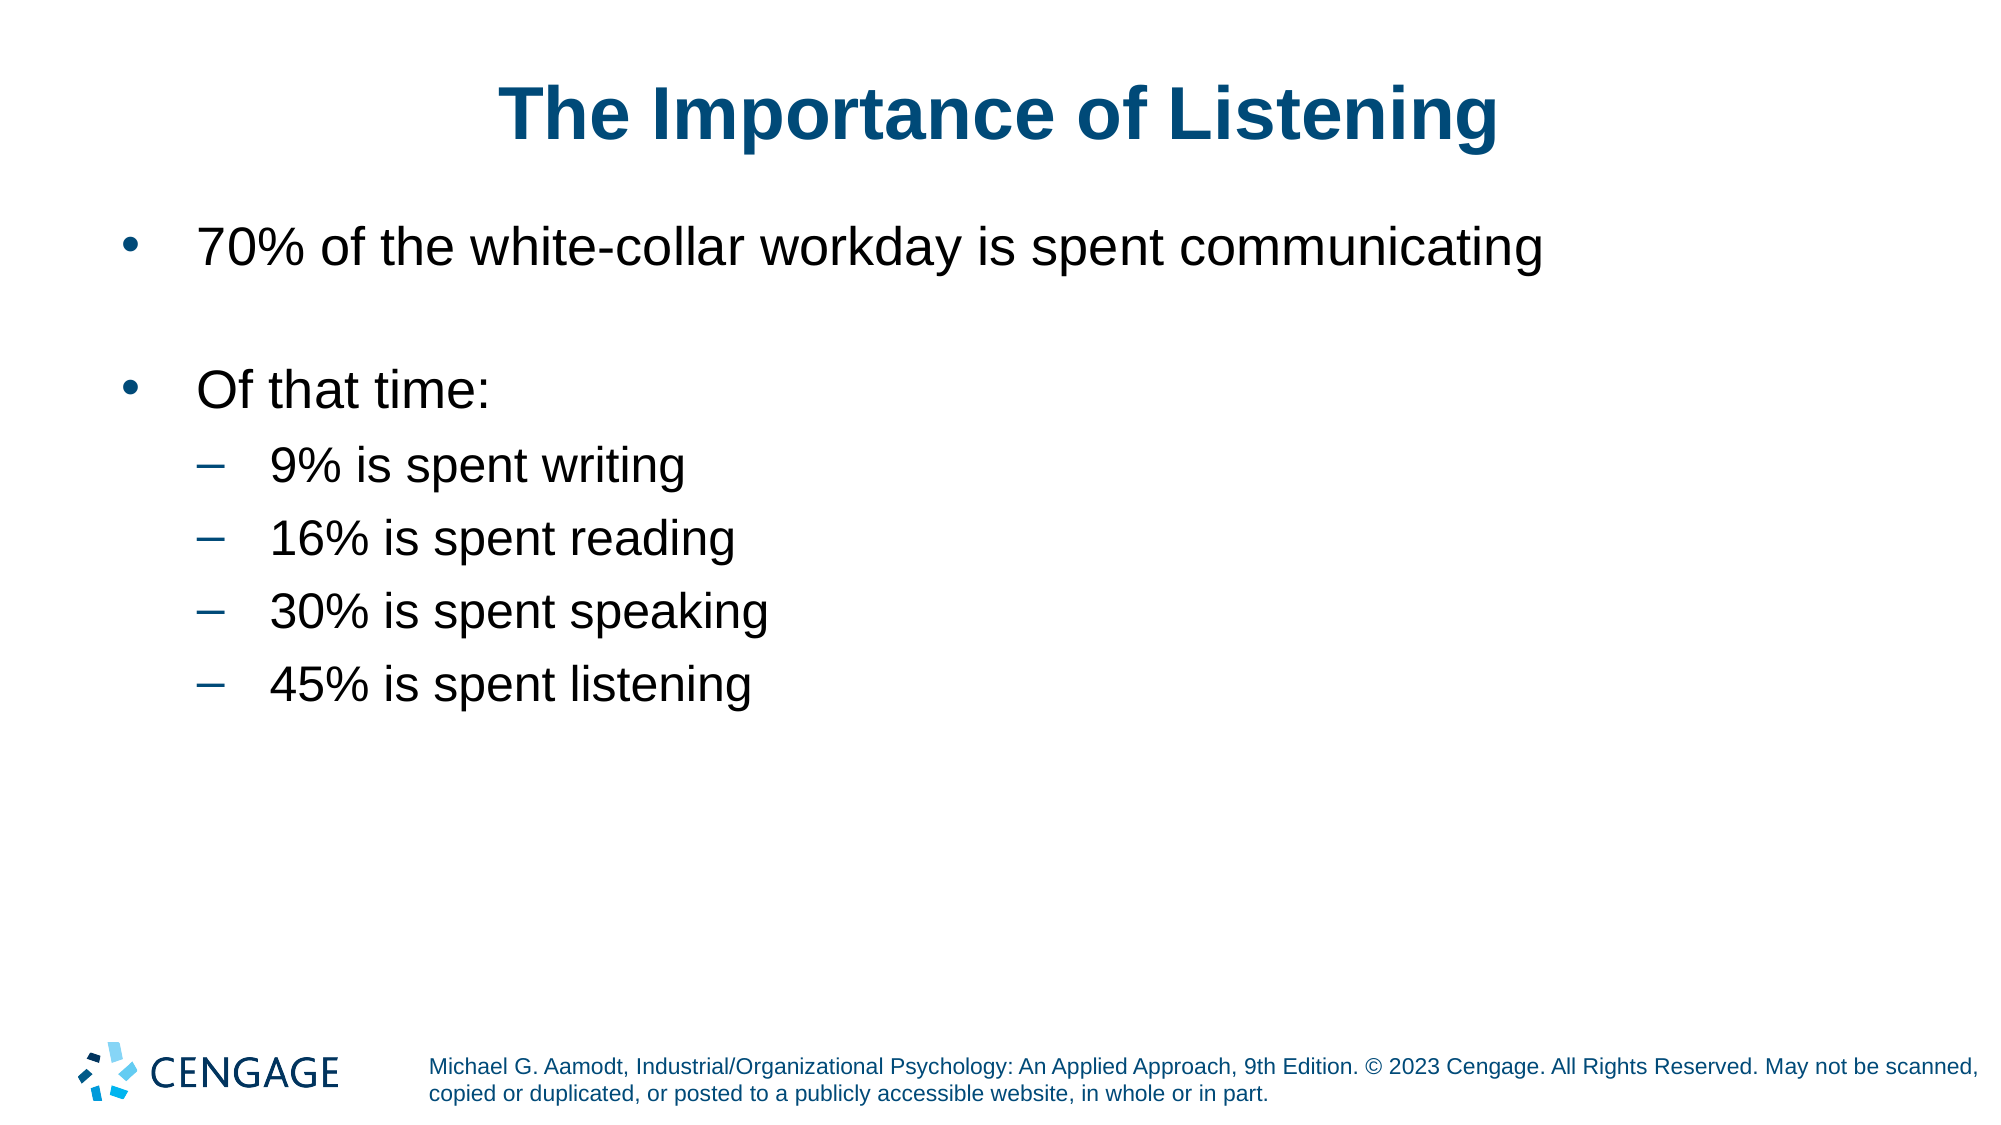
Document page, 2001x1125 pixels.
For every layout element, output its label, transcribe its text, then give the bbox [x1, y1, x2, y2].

title The Importance of Listening [137, 59, 1863, 171]
picture [78, 1042, 338, 1101]
list 70% of the white-collar workday is spent communicating Of that time: 9% is spent writing 16% is spent reading 30% is spent speaking 45% is spent listening [121, 211, 1880, 1000]
